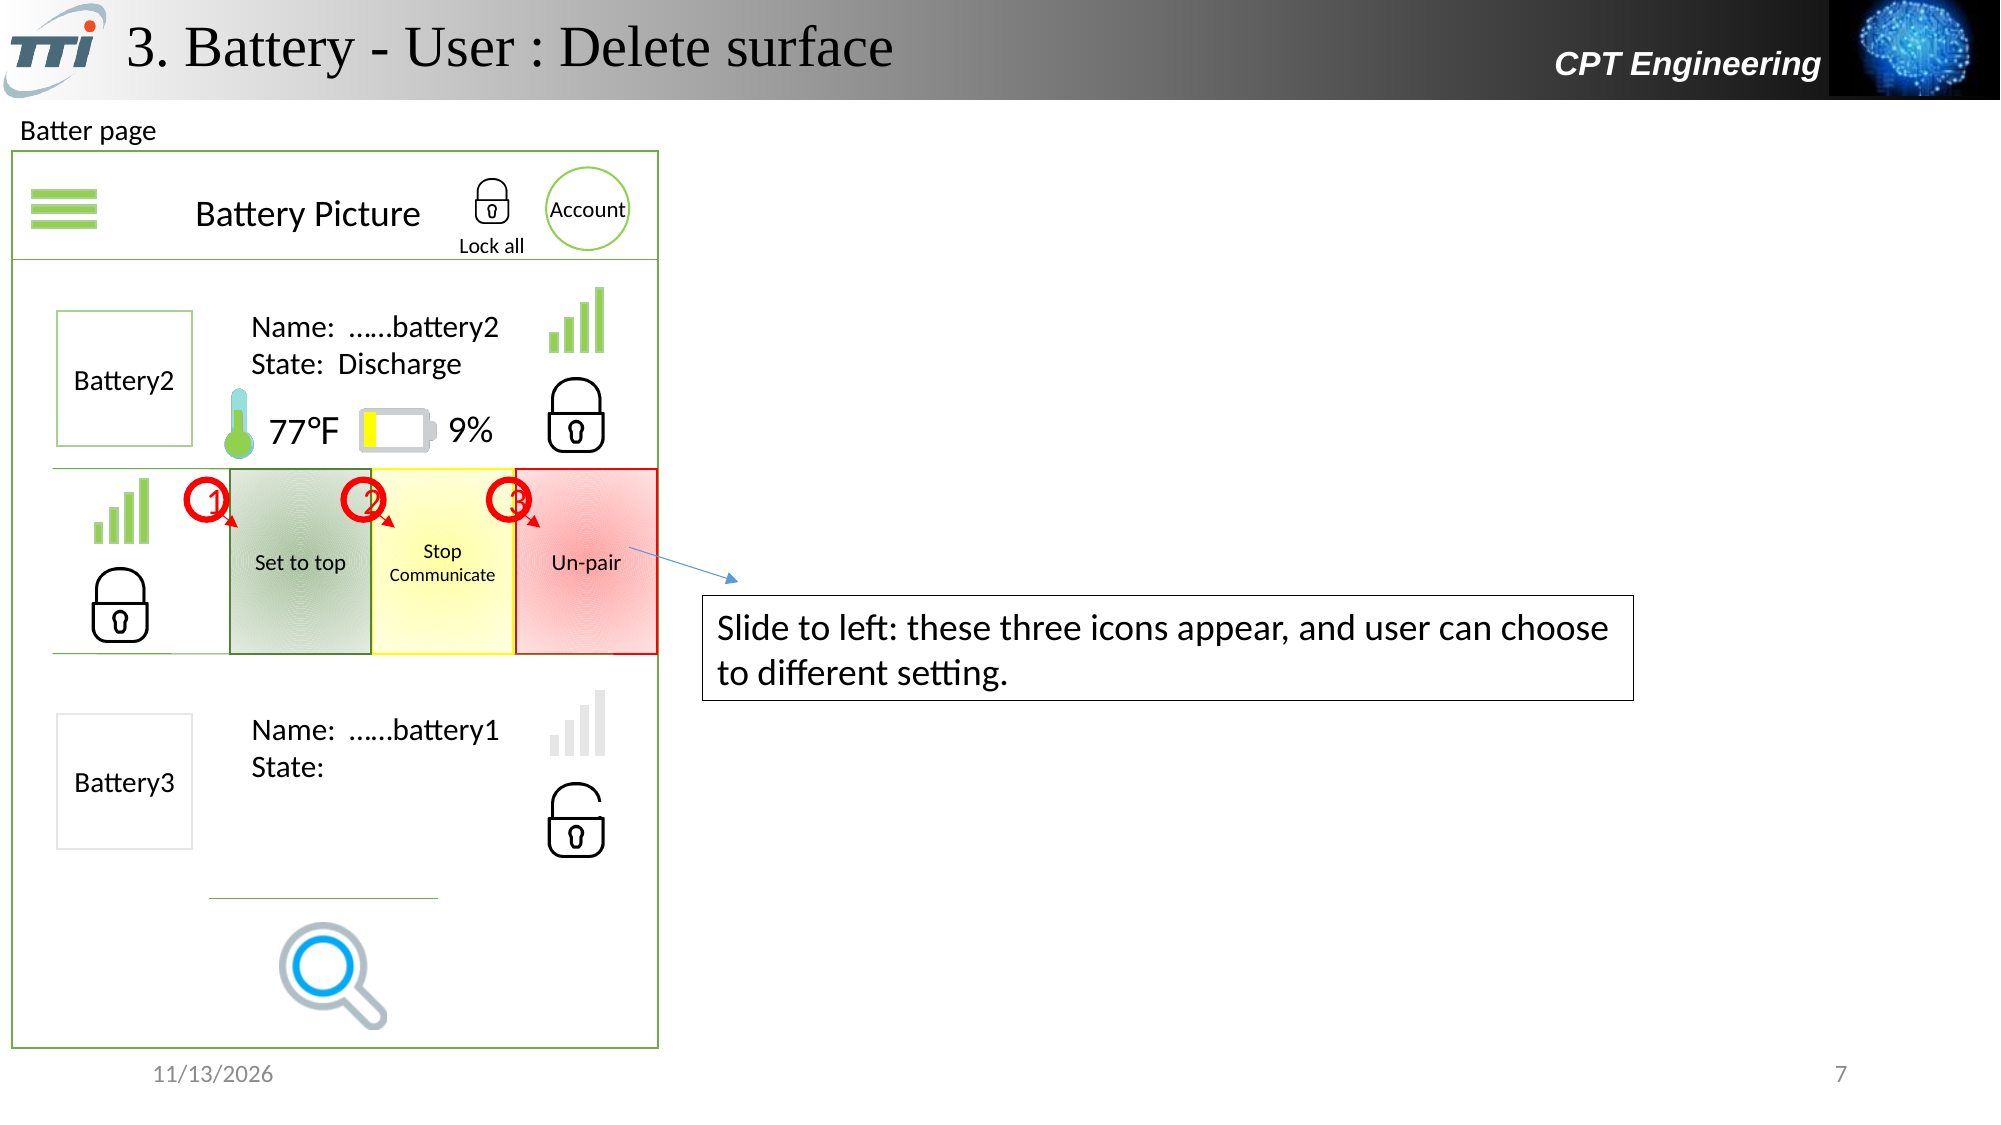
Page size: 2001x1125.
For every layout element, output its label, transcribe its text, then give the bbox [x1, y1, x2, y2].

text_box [56, 288, 614, 462]
text_box Stop Communicate [372, 469, 514, 653]
title 3. Battery - User : Delete surface [111, 0, 1837, 96]
text_box [11, 150, 659, 1049]
text_box Battery Picture [180, 181, 437, 242]
picture [1837, 0, 2000, 96]
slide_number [137, 1049, 588, 1103]
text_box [31, 190, 96, 229]
picture [82, 567, 158, 643]
text_box Batter page [5, 103, 172, 154]
text_box [124, 492, 134, 544]
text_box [186, 479, 238, 528]
picture [0, 0, 110, 101]
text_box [343, 479, 395, 528]
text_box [629, 547, 739, 583]
text_box [94, 522, 103, 544]
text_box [534, 167, 642, 251]
picture [469, 178, 515, 224]
text_box Set to top [229, 469, 372, 653]
picture [279, 922, 387, 1030]
text_box [139, 478, 149, 544]
slide_number 7 [1412, 1042, 1863, 1103]
text_box Un-pair [515, 468, 658, 655]
text_box Slide to left: these three icons appear, and user can choose to different setting. [702, 595, 1634, 701]
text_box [488, 479, 541, 528]
text_box [109, 507, 119, 544]
text_box Lock all [444, 260, 540, 266]
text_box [57, 691, 614, 858]
text_box Lock all [444, 224, 540, 259]
